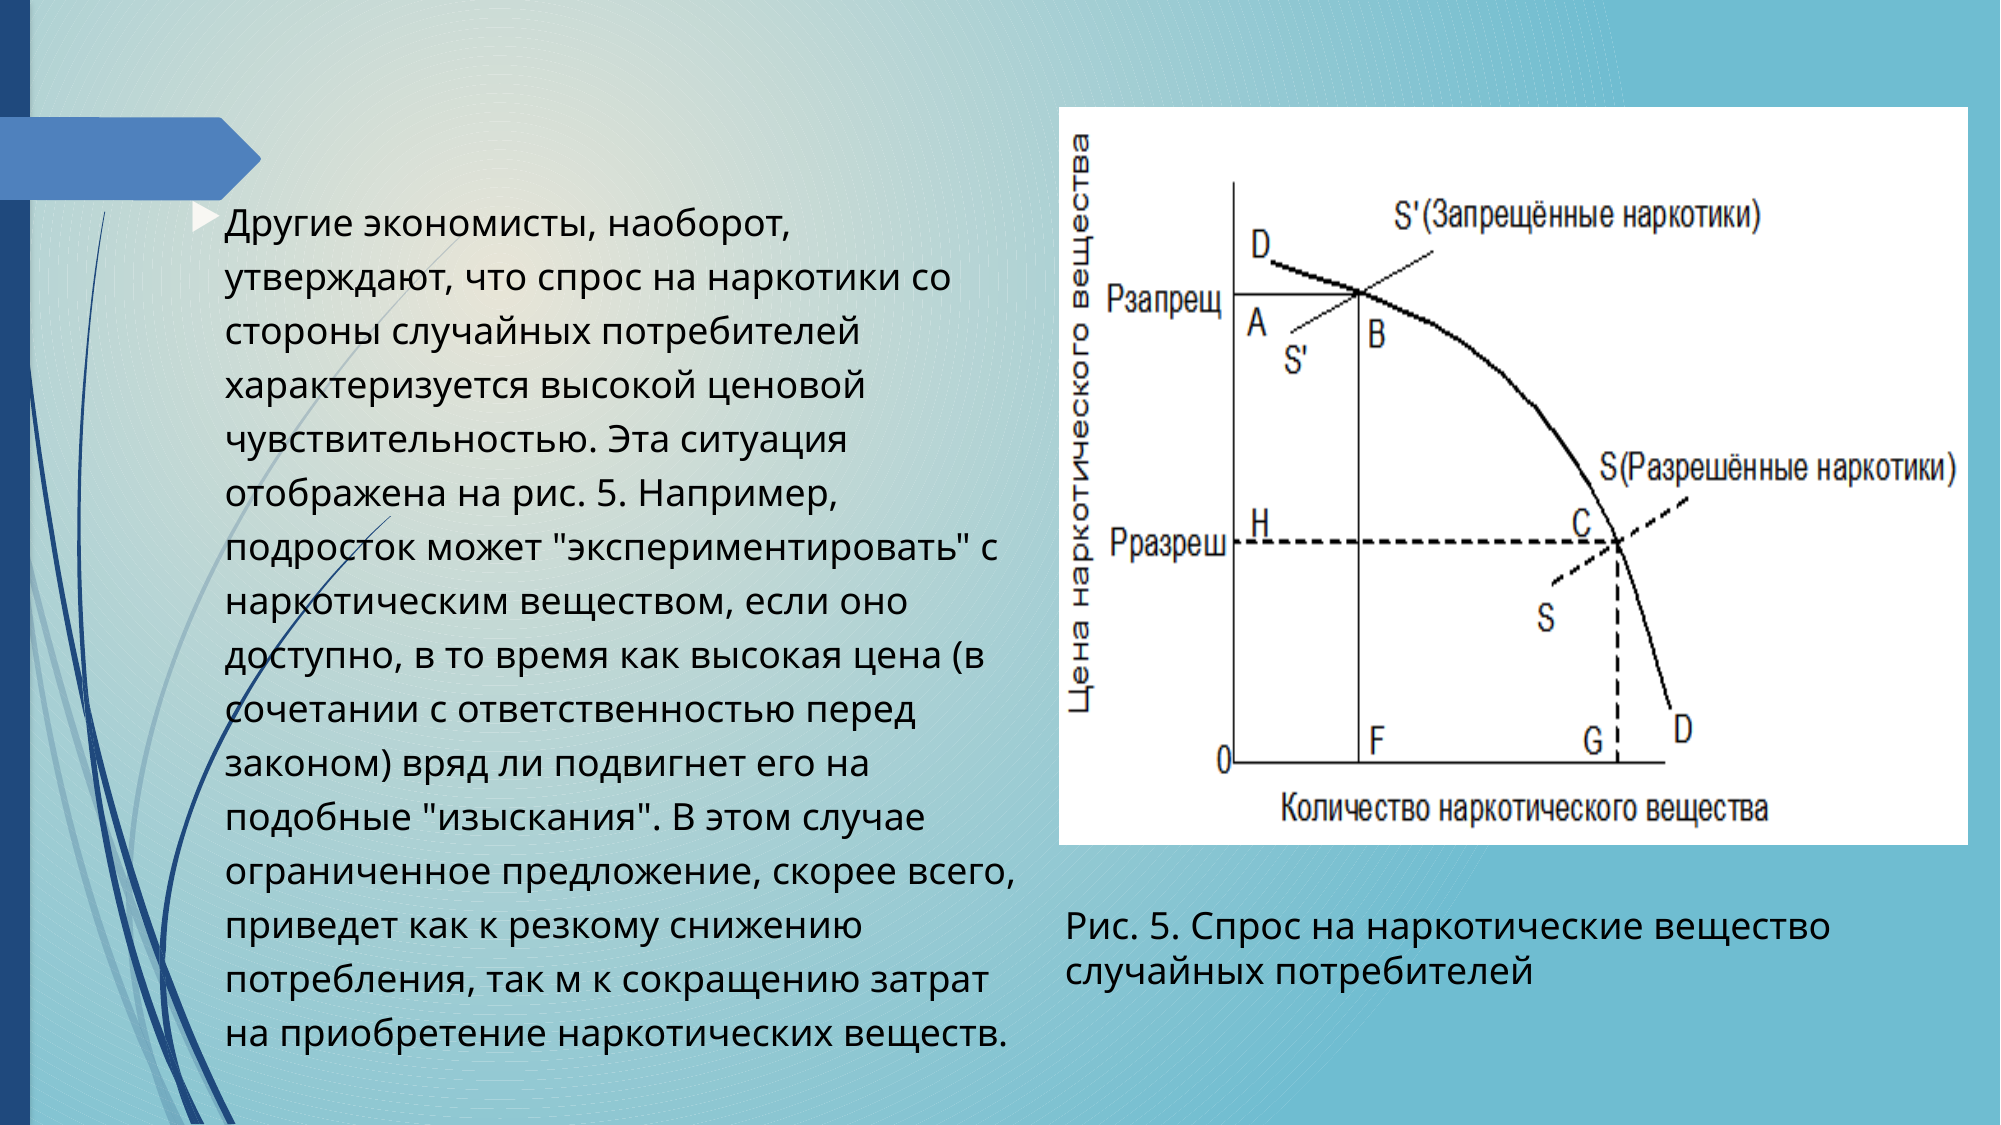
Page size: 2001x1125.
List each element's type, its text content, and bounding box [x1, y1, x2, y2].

picture [1059, 107, 1968, 846]
text_box Другие экономисты, наоборот, утверждают, что спрос на наркотики со стороны случайных потребителей характеризуется высокой ценовой чувствительностью. Эта ситуация отображена на рис. 5. Например, подросток может "экспериментировать" с наркотическим веществом, если оно доступно, в то время как высокая цена (в сочетании с ответственностью перед законом) вряд ли подвигнет его на подобные "изыскания". В этом случае ограниченное предложение, скорее всего, приведет как к резкому снижению потребления, так м к сокращению затрат на приобретение наркотических веществ. [134, 182, 1040, 1062]
text_box Рис. 5. Спрос на наркотические вещество случайных потребителей [1050, 894, 2000, 1000]
